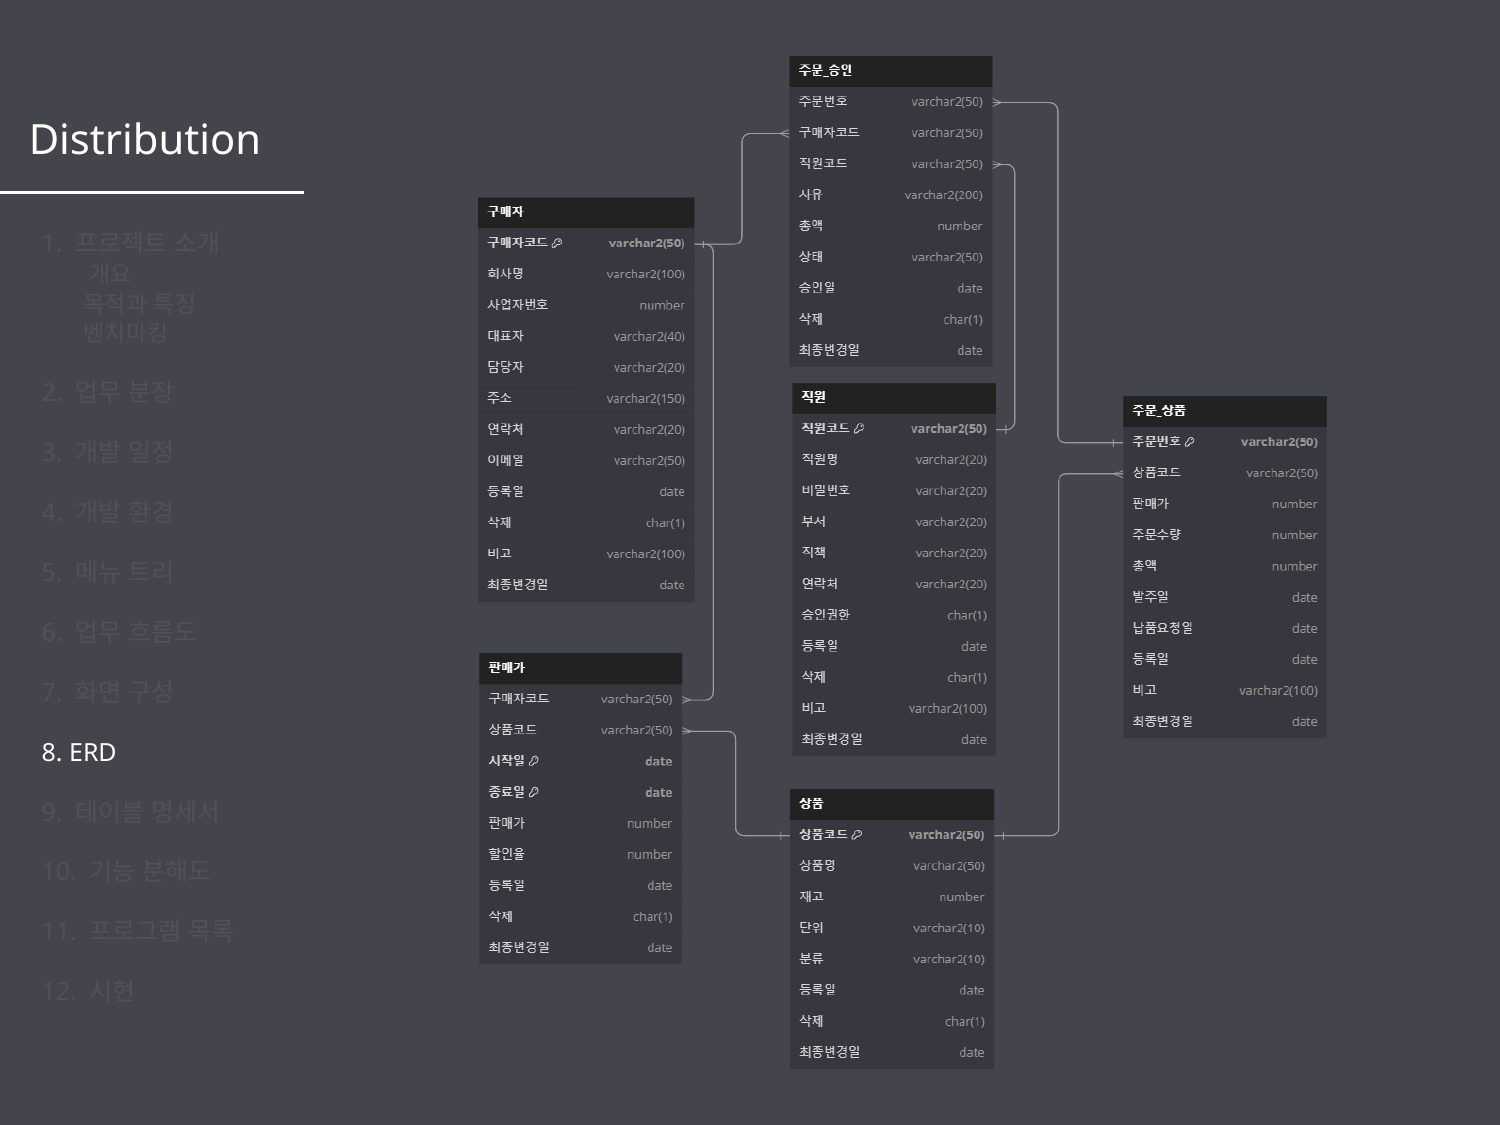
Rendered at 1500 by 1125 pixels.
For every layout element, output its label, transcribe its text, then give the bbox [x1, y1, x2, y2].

text_box Distribution [14, 105, 277, 171]
picture [421, 0, 1387, 1125]
text_box 1. 프로젝트 소개 개요 목적과 특징 벤치마킹 2. 업무 분장 3. 개발 일정 4. 개발 환경 5. 메뉴 트리 6. 업무 흐름도 7. 화면 구성 8. ERD 9. 테이블 명세서 10. 기능 분해도 11. 프로그램 목록 12. 시현 [26, 219, 250, 1013]
